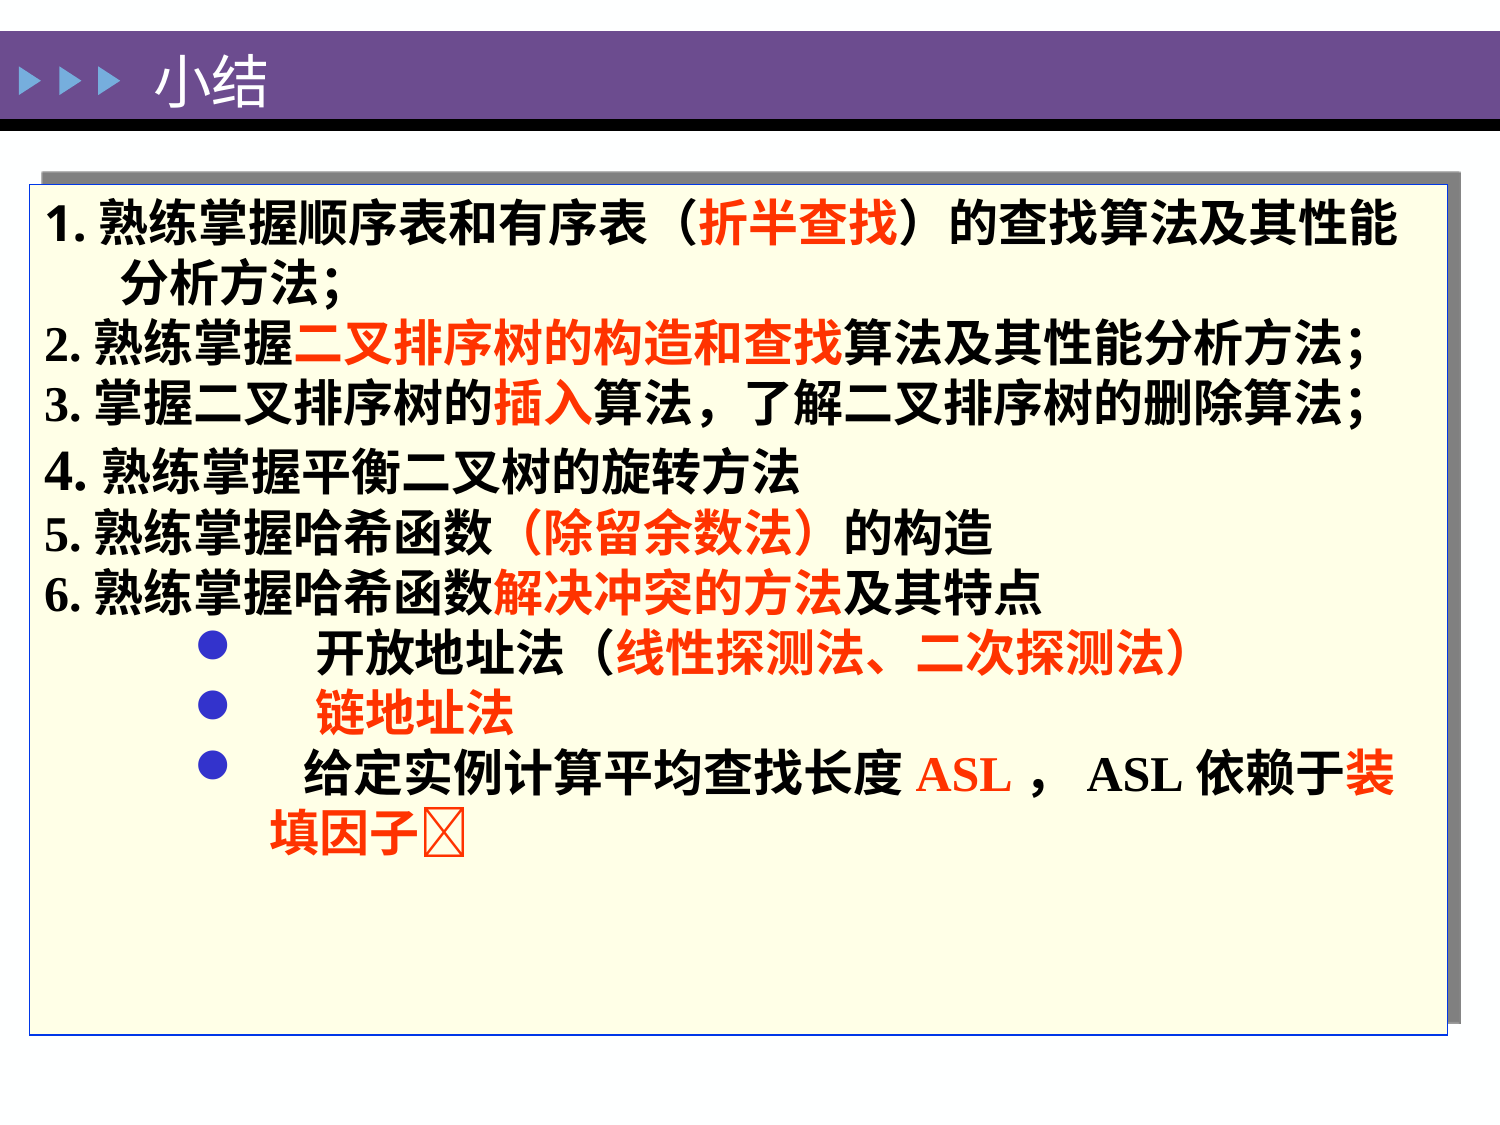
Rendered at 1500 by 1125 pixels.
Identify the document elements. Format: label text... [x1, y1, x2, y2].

title 小结 [138, 42, 1189, 118]
text_box 1.熟练掌握顺序表和有序表（折半查找）的查找算法及其性能分析方法； 2.熟练掌握二叉排序树的构造和查找算法及其性能分析方法； 3.掌握二叉排序树的插入算法，了解二叉排序树的删除算法； 4.熟练掌握平衡二叉树的旋转方法 5.熟练掌握哈希函数（除留余数法）的构造 6.熟练掌握哈希函数解决冲突的方法及其特点 开放地址法（线性探测法、二次探测法） 链地址法 给定实例计算平均查找长度ASL，ASL依赖于装填因子 [29, 184, 1448, 1036]
